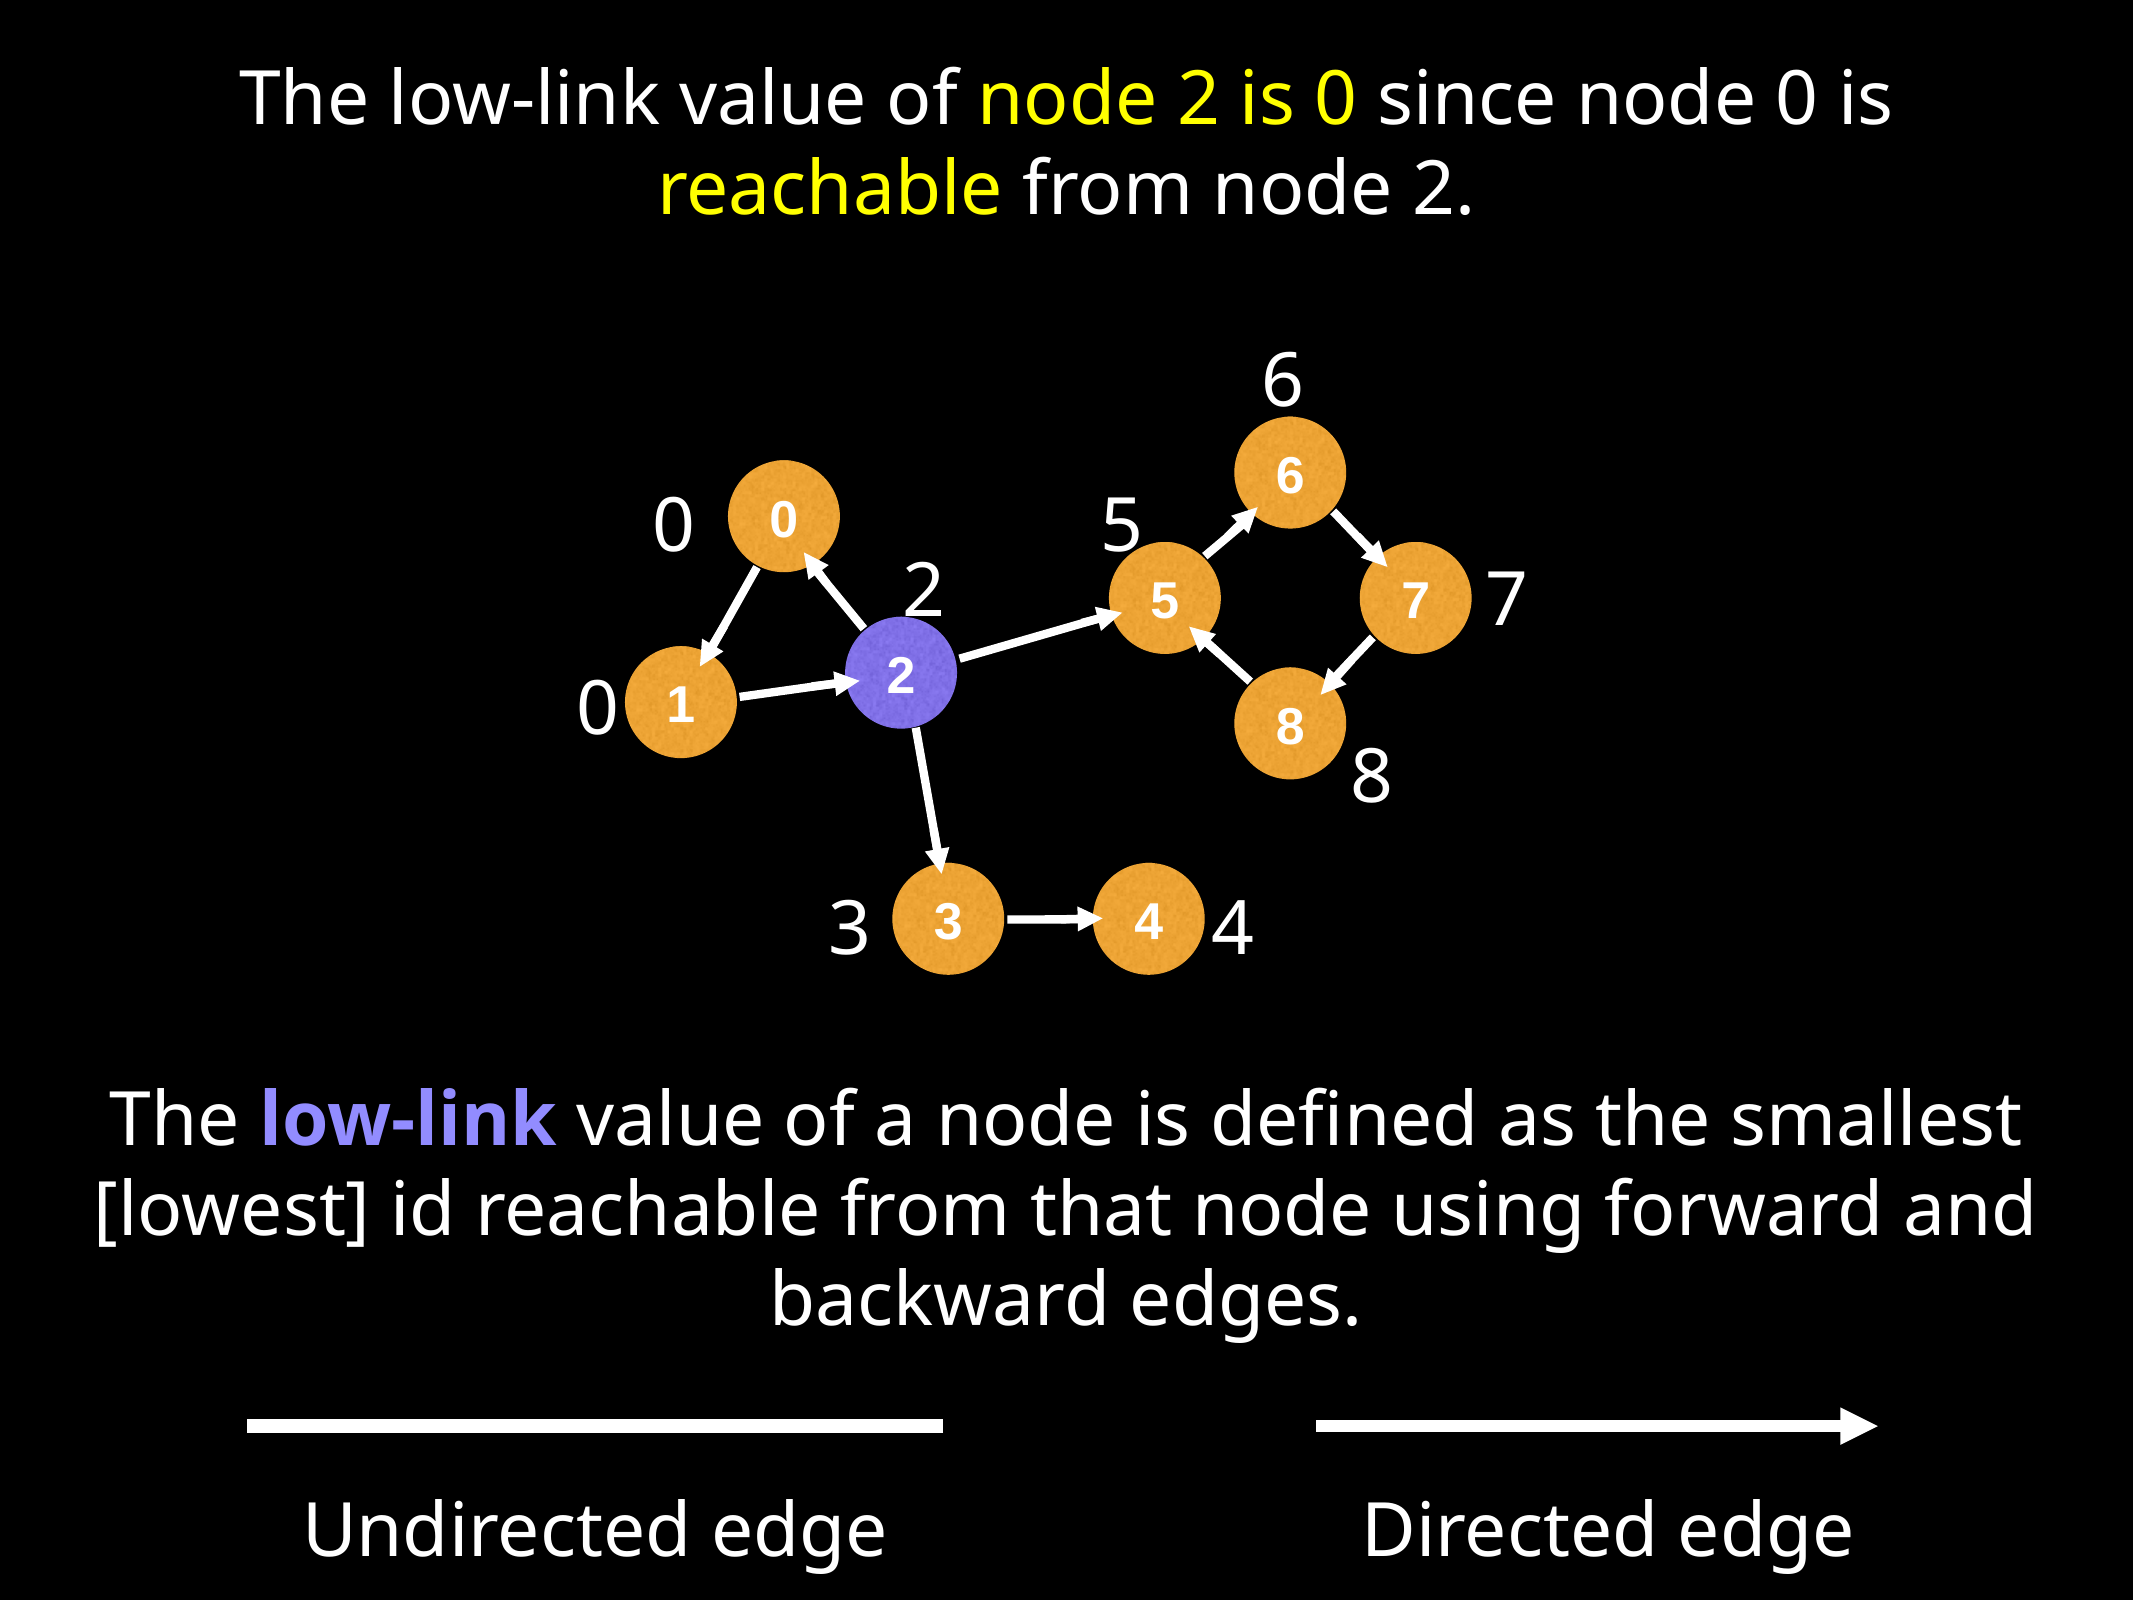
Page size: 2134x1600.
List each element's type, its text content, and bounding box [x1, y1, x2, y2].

text_box 7 [1476, 542, 1537, 649]
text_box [624, 416, 1472, 976]
text_box 6 [1253, 323, 1313, 416]
text_box Directed edge [1353, 1472, 1864, 1580]
text_box Undirected edge [293, 1472, 897, 1580]
text_box The low-link value of a node is defined as the smallest [lowest] id reachable from that node using forward and backward edges. [9, 1061, 2124, 1349]
text_box [1316, 1419, 1878, 1433]
text_box The low-link value of node 2 is 0 since node 0 is reachable from node 2. [161, 41, 1972, 238]
text_box 0 [567, 651, 624, 758]
